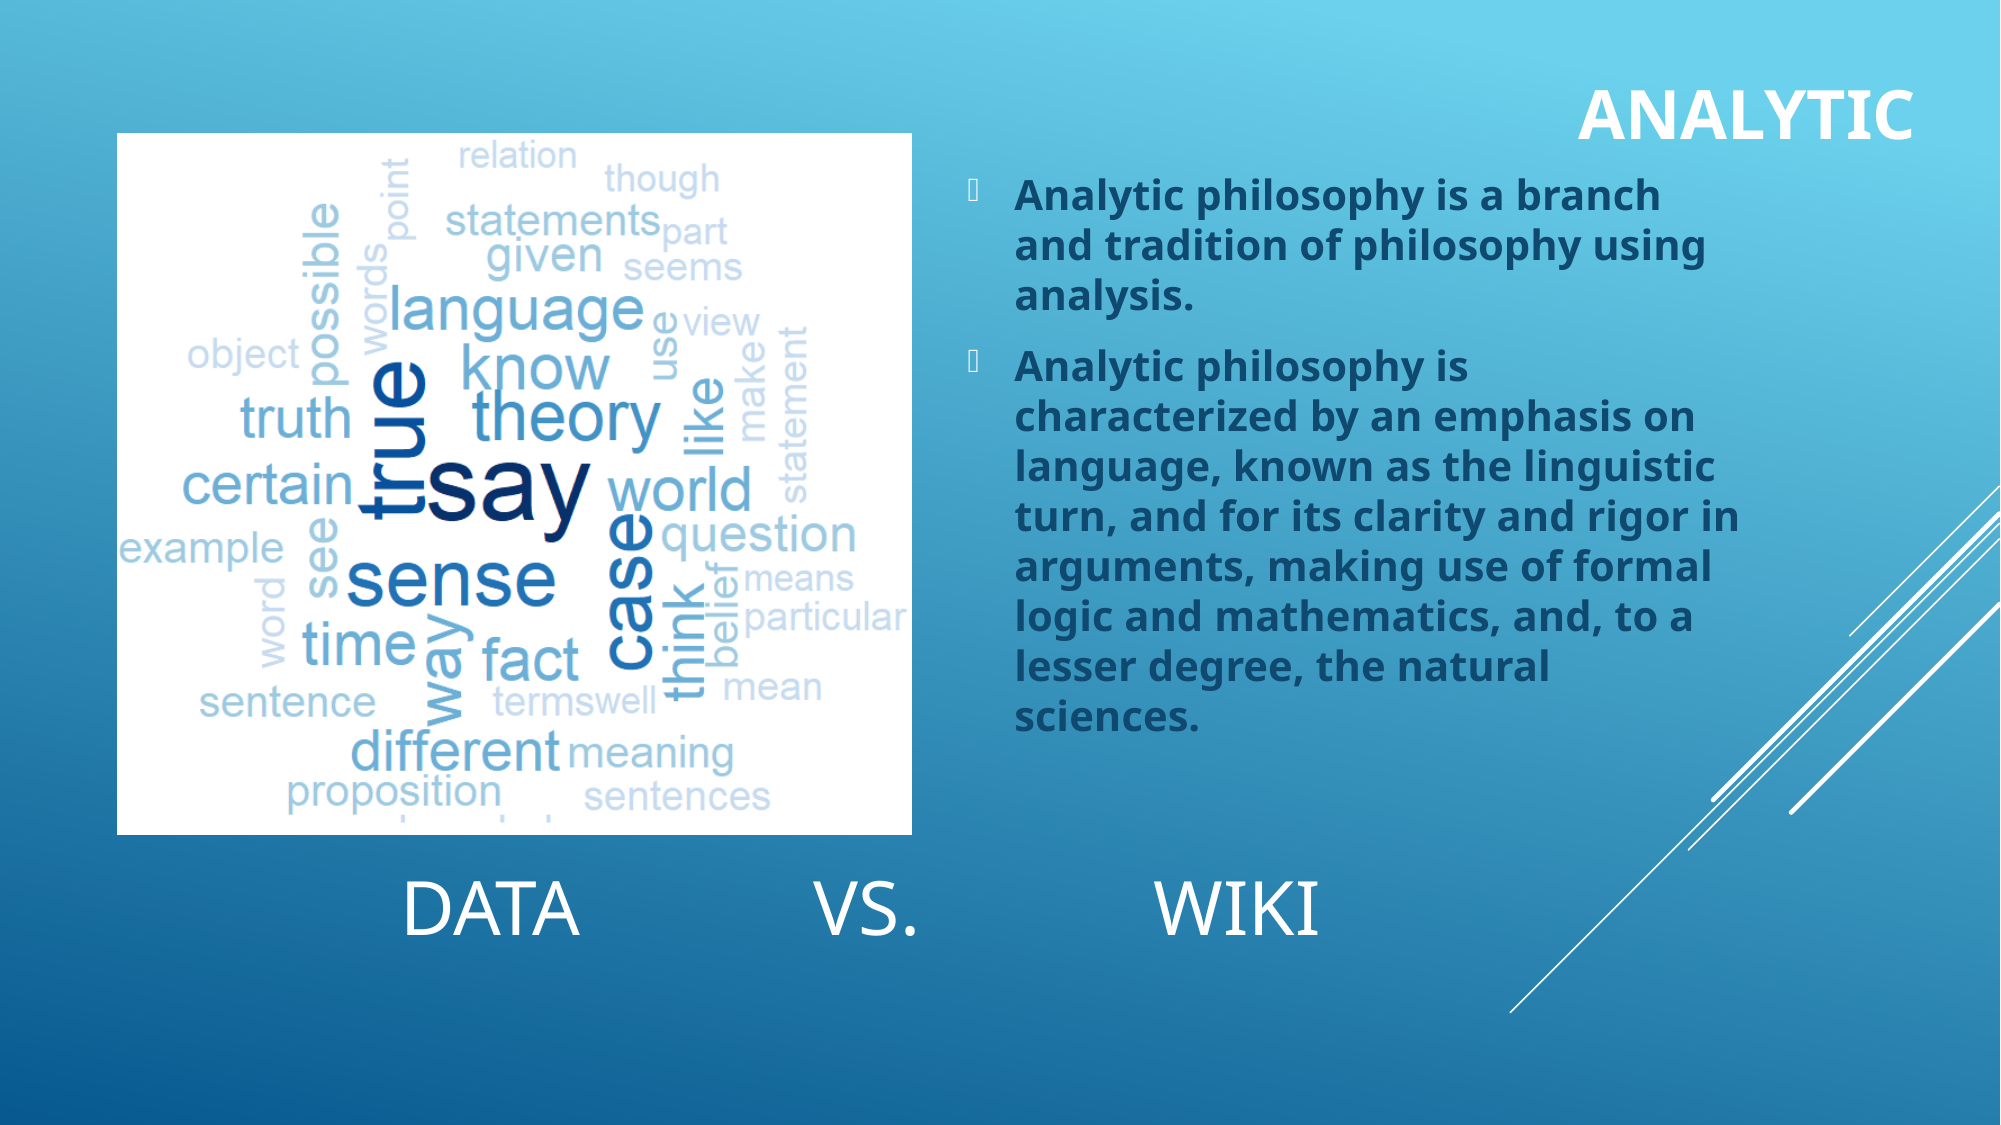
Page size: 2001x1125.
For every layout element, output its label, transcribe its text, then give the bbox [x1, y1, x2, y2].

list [117, 133, 913, 835]
text_box analytic [1563, 63, 1961, 162]
title data vs. wiki [112, 826, 1749, 984]
list Analytic philosophy is a branch and tradition of philosophy using analysis. Analytic philosophy is characterized by an emphasis on language, known as the linguistic turn, and for its clarity and rigor in arguments, making use of formal logic and mathematics, and, to a lesser degree, the natural sciences. [952, 161, 1762, 827]
